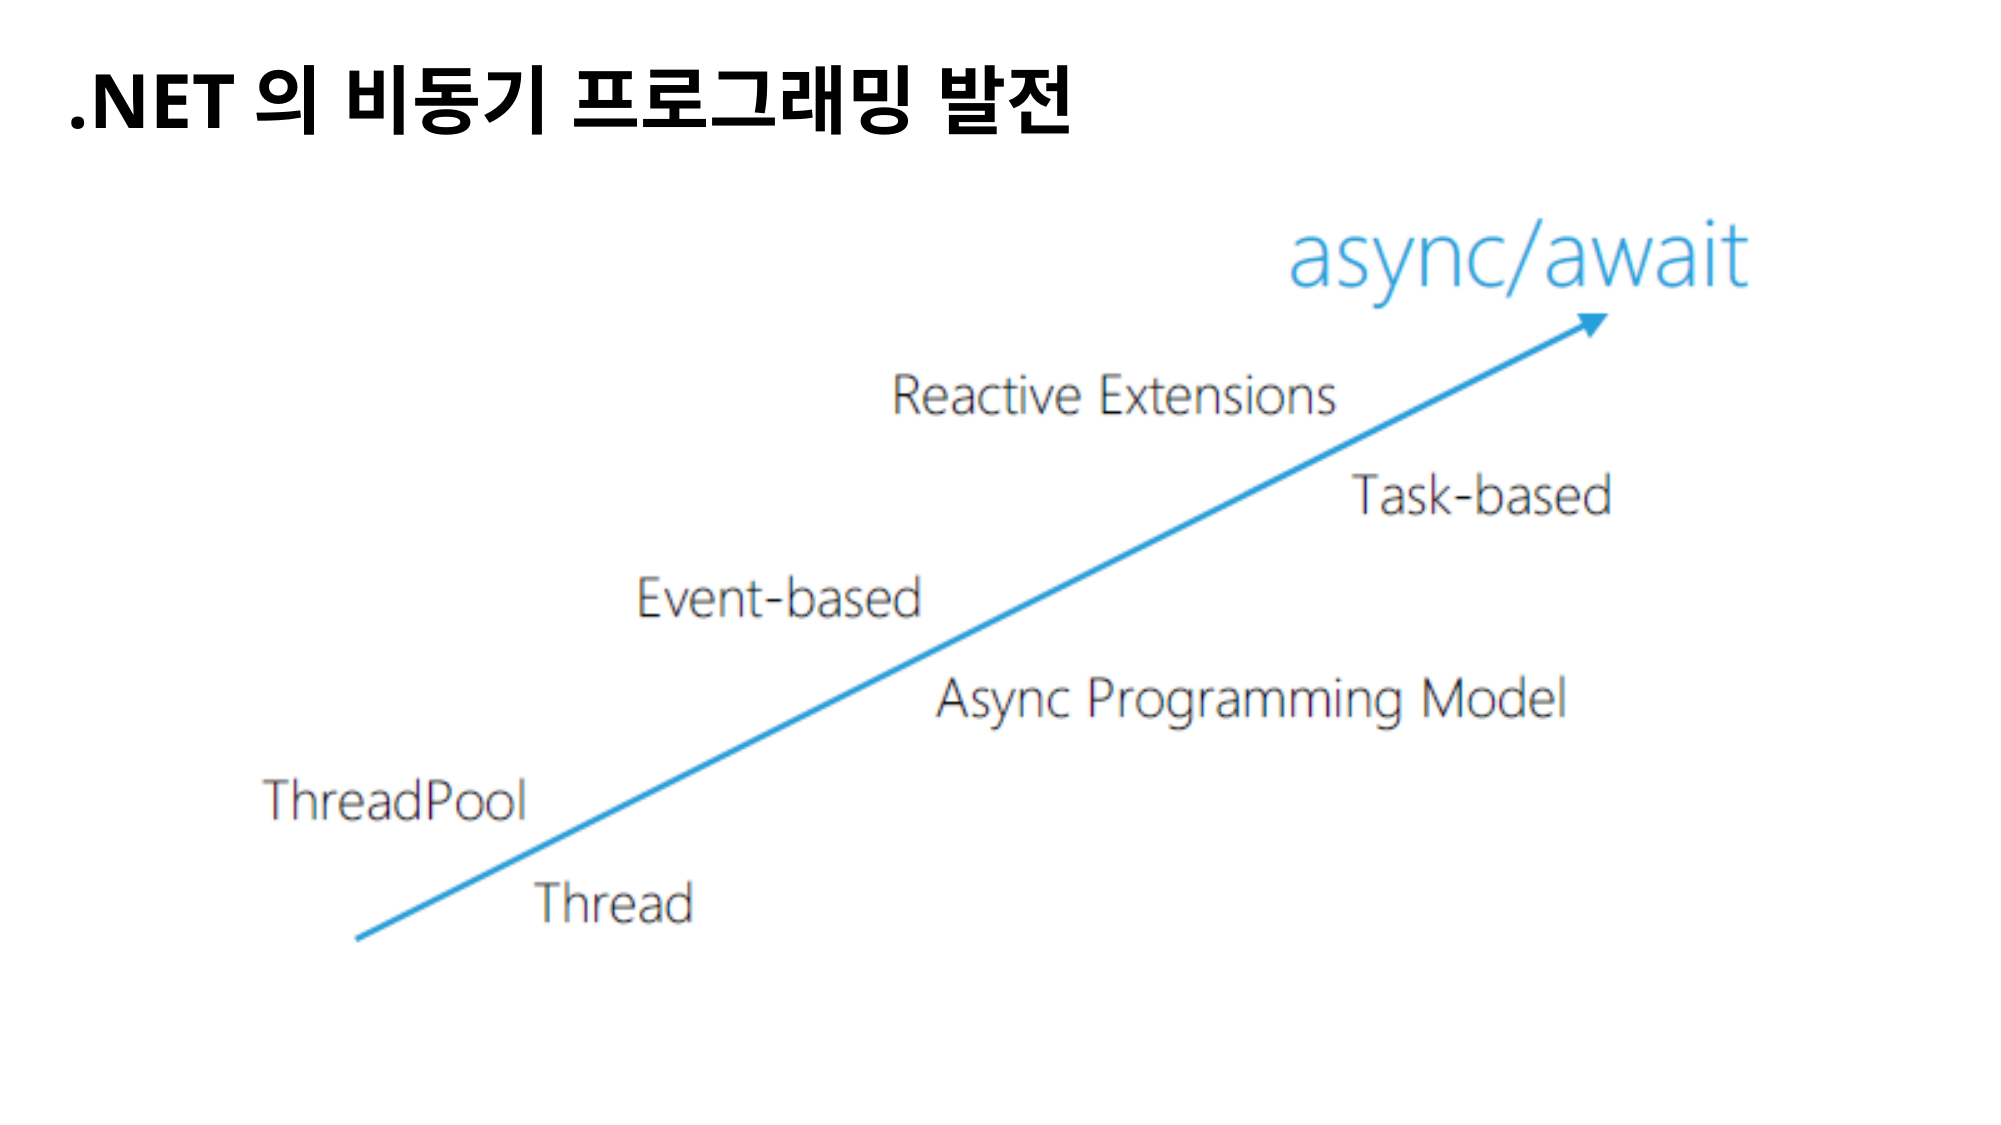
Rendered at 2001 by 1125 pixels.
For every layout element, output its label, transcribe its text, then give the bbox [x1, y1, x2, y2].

text_box .NET의 비동기 프로그래밍 발전 [53, 46, 1577, 151]
picture [237, 204, 1786, 984]
